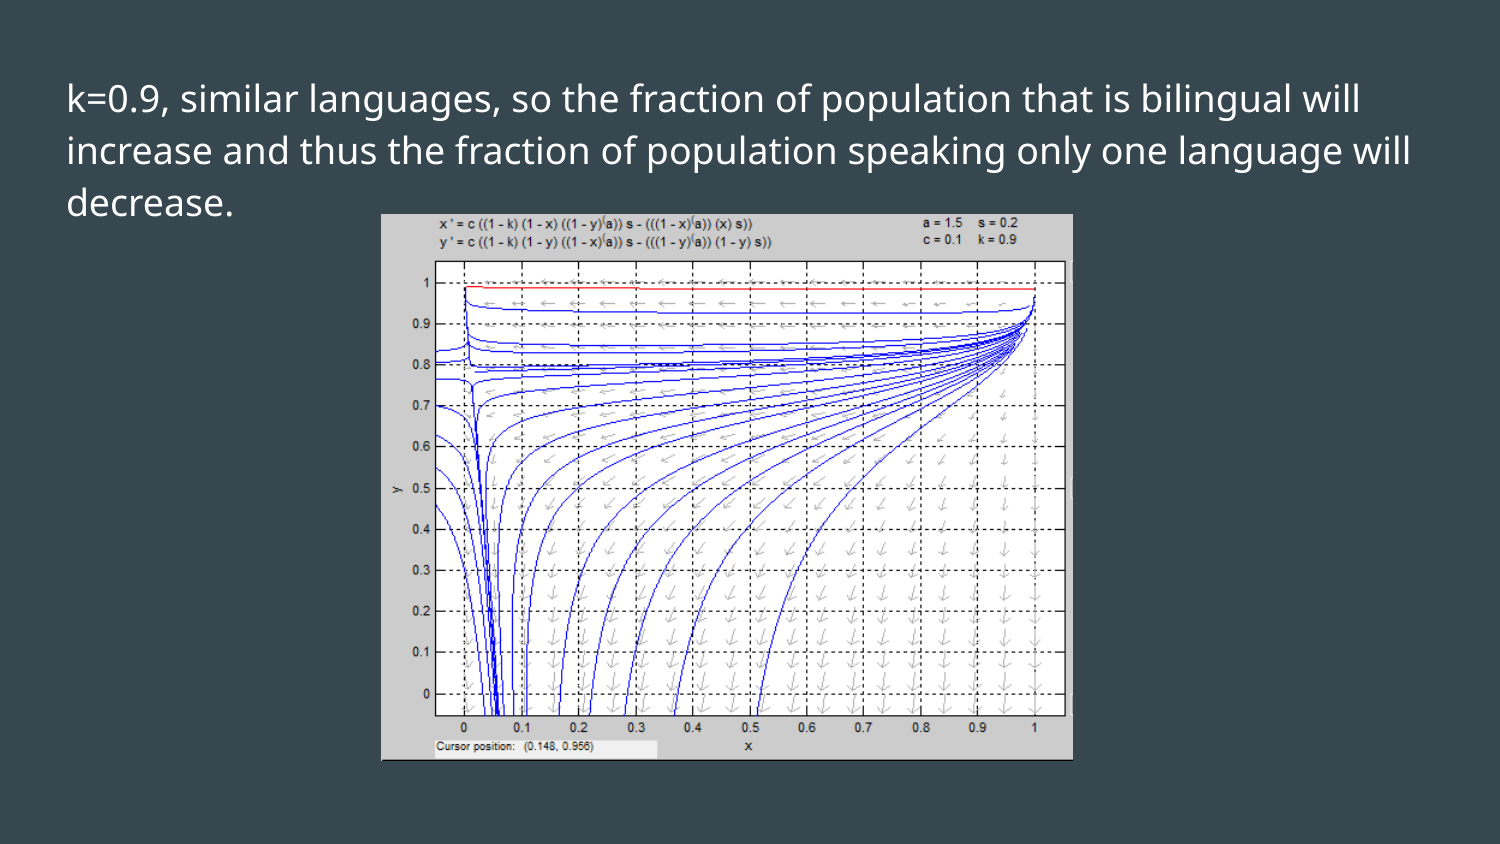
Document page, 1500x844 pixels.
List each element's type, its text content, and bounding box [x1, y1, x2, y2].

picture [380, 214, 1073, 761]
list k=0.9, similar languages, so the fraction of population that is bilingual will increase and thus the fraction of population speaking only one language will decrease. [51, 53, 1449, 199]
